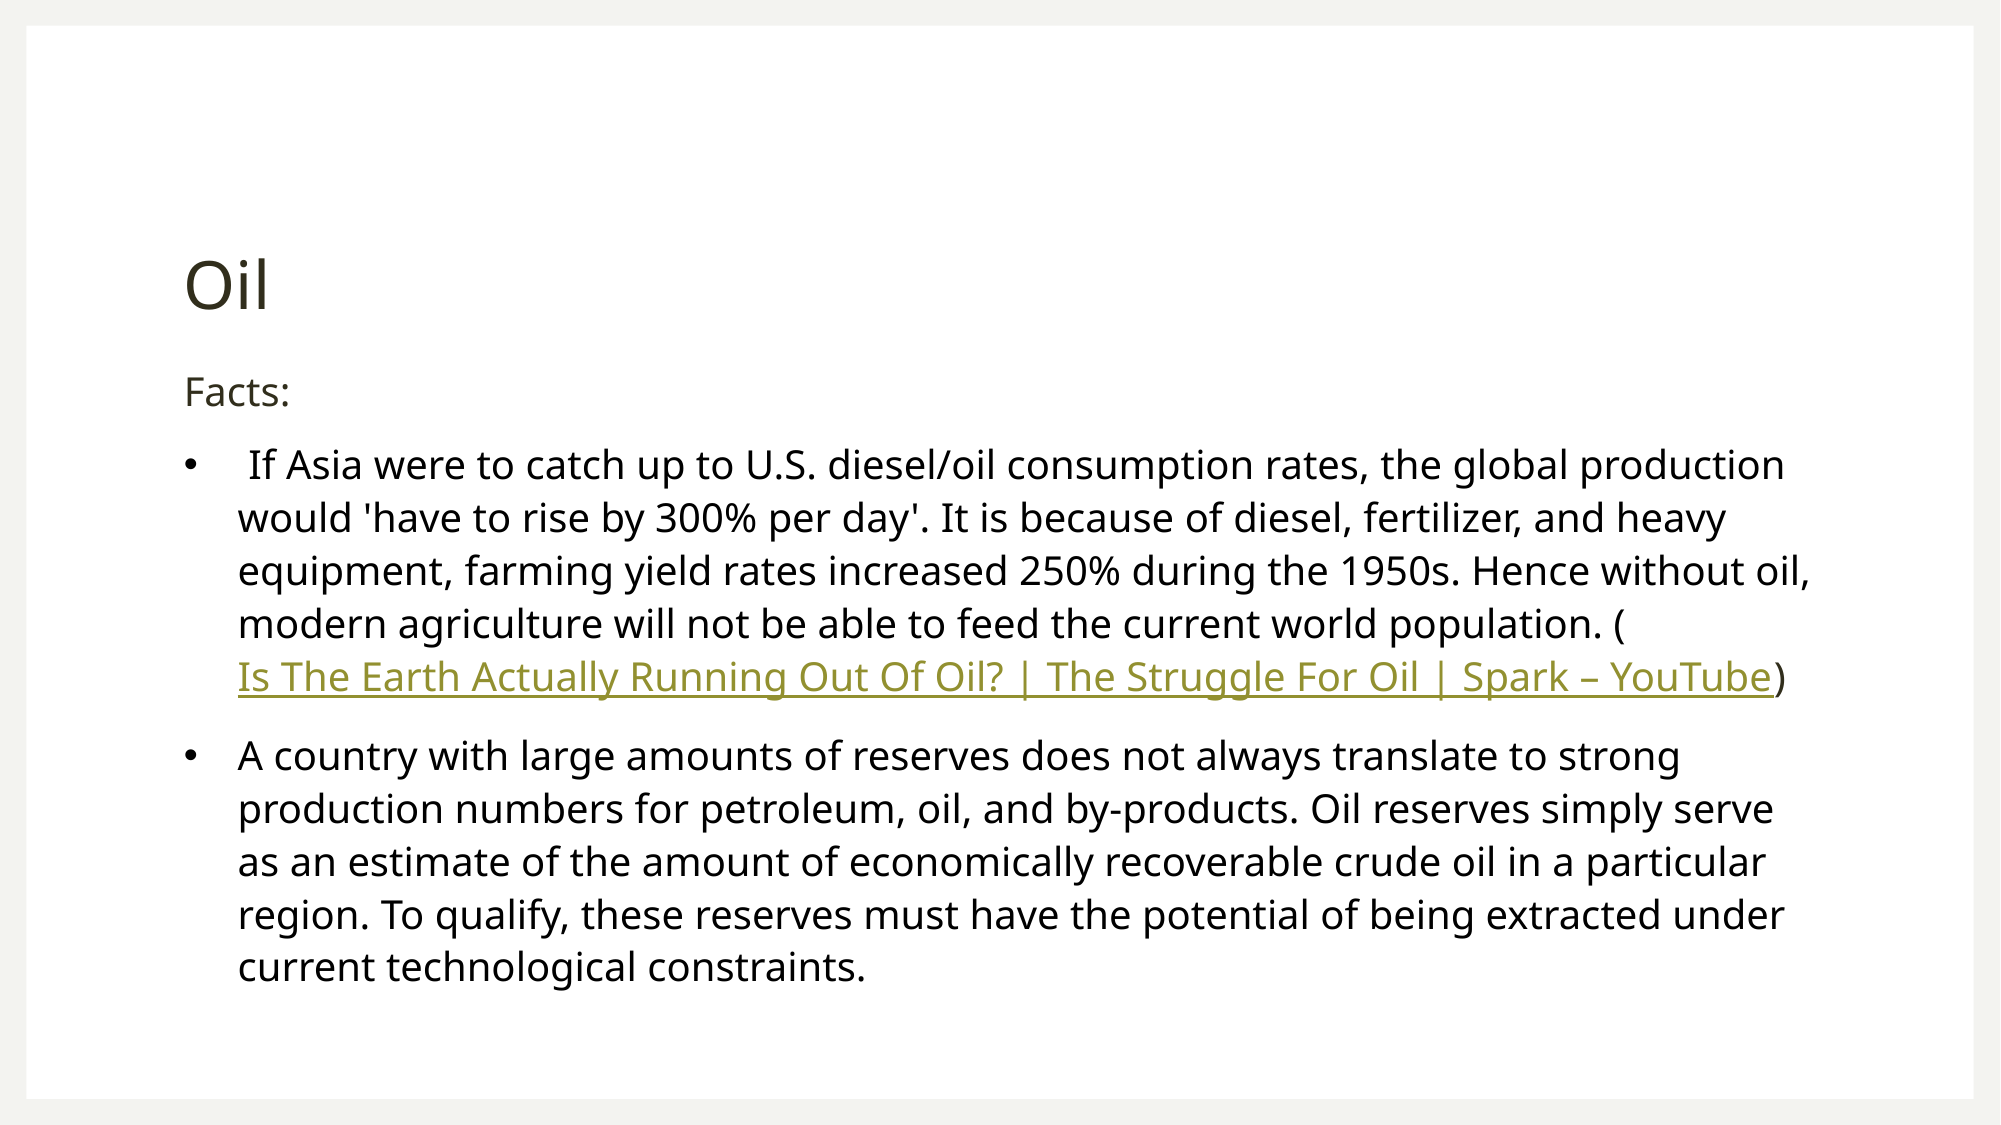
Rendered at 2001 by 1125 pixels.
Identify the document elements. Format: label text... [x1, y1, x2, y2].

list Facts: If Asia were to catch up to U.S. diesel/oil consumption rates, the global production would 'have to rise by 300% per day'. It is because of diesel, fertilizer, and heavy equipment, farming yield rates increased 250% during the 1950s. Hence without oil, modern agriculture will not be able to feed the current world population. (Is The Earth Actually Running Out Of Oil? | The Struggle For Oil | Spark – YouTube) A country with large amounts of reserves does not always translate to strong production numbers for petroleum, oil, and by-products. Oil reserves simply serve as an estimate of the amount of economically recoverable crude oil in a particular region. To qualify, these reserves must have the potential of being extracted under current technological constraints. [168, 354, 1832, 1006]
title Oil [168, 118, 1832, 331]
